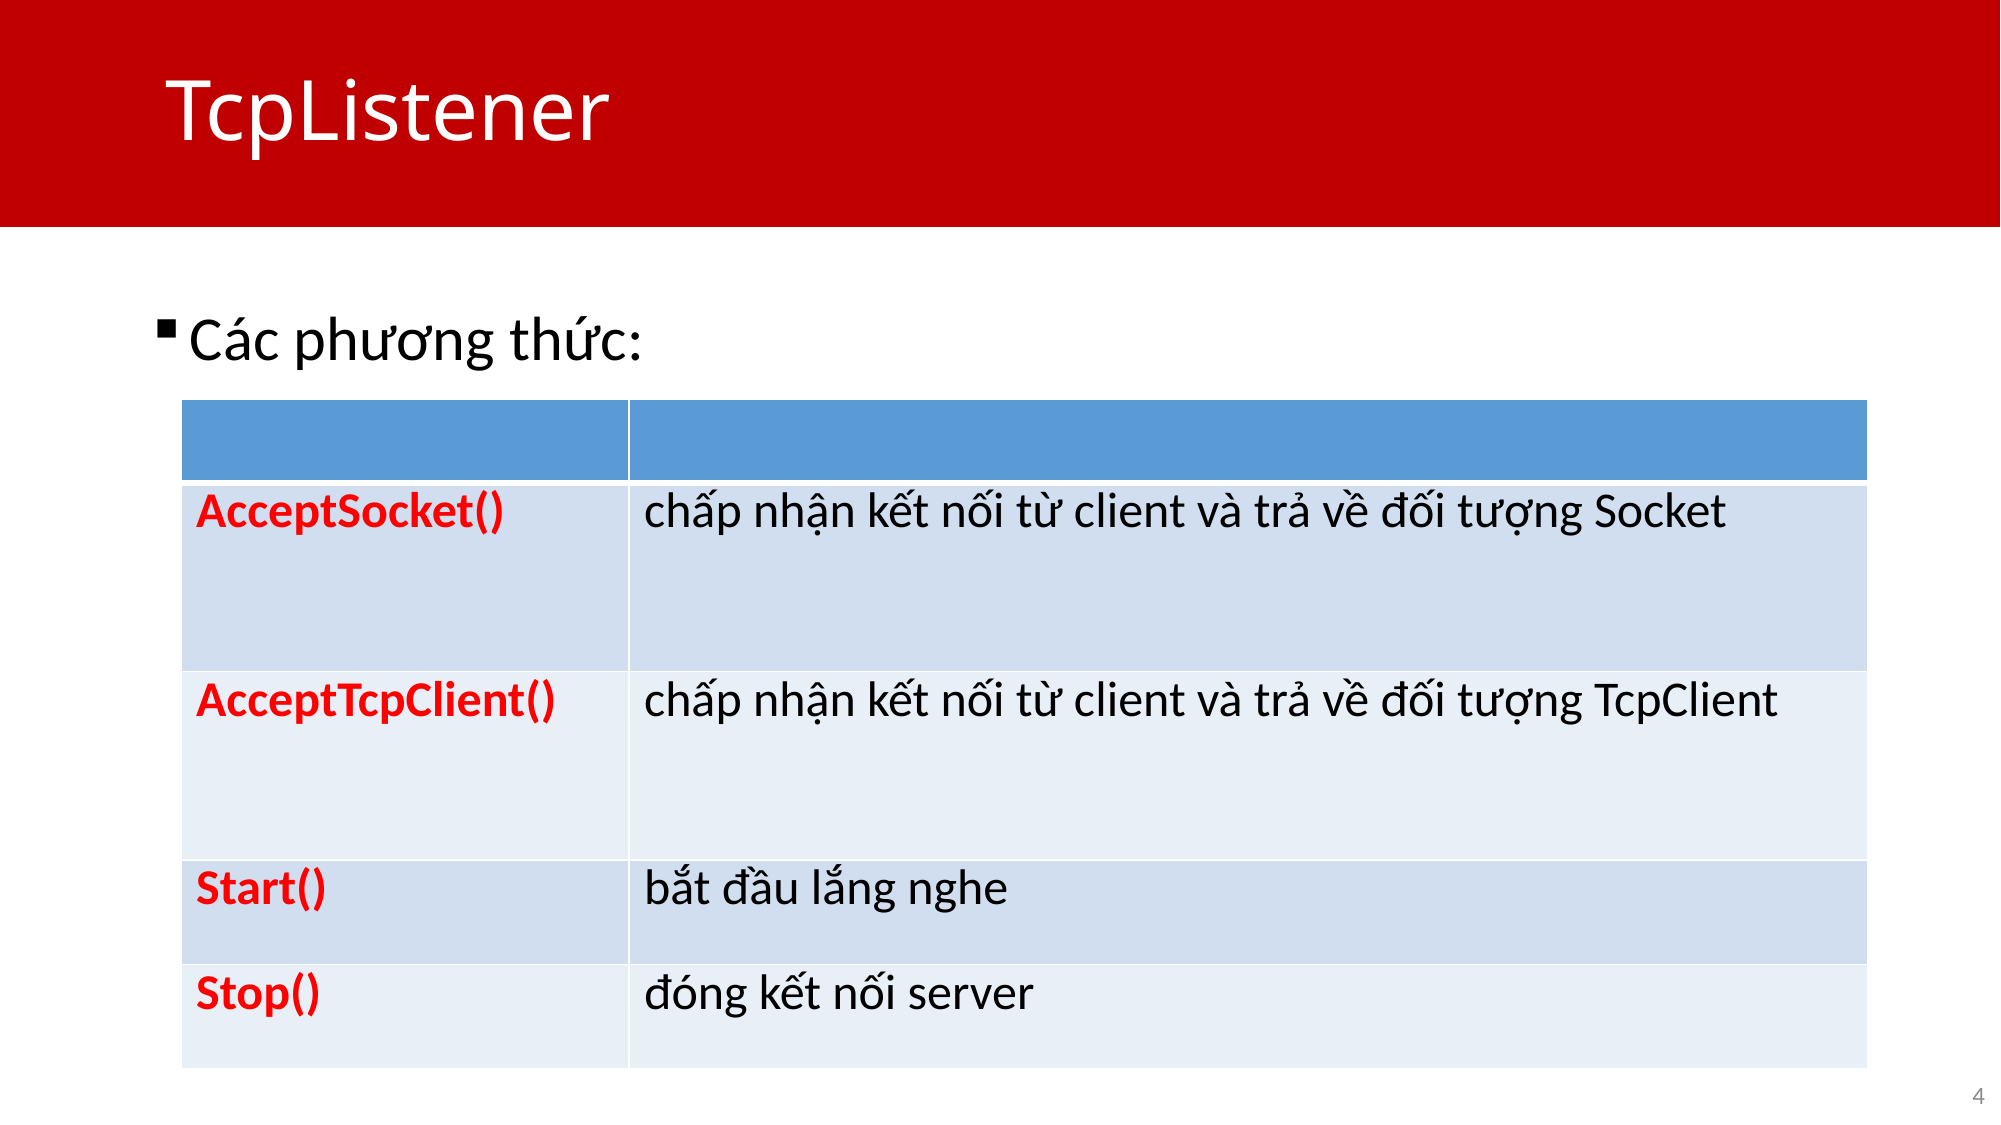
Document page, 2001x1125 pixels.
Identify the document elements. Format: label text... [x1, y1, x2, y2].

table_cell Start() [182, 861, 628, 964]
title TcpListener [0, 0, 2000, 227]
table_header [182, 400, 628, 480]
table_cell AcceptTcpClient() [182, 672, 628, 859]
table_cell chấp nhận kết nối từ client và trả về đối tượng Socket [630, 486, 1867, 671]
table_header [630, 400, 1867, 480]
table_cell Stop() [182, 965, 628, 1068]
list Các phương thức: [137, 299, 1863, 1014]
table_cell chấp nhận kết nối từ client và trả về đối tượng TcpClient [630, 672, 1867, 859]
table_cell AcceptSocket() [182, 486, 628, 671]
table_cell đóng kết nối server [630, 965, 1867, 1068]
table_cell bắt đầu lắng nghe [630, 861, 1867, 964]
slide_number 4 [1550, 1065, 2000, 1125]
